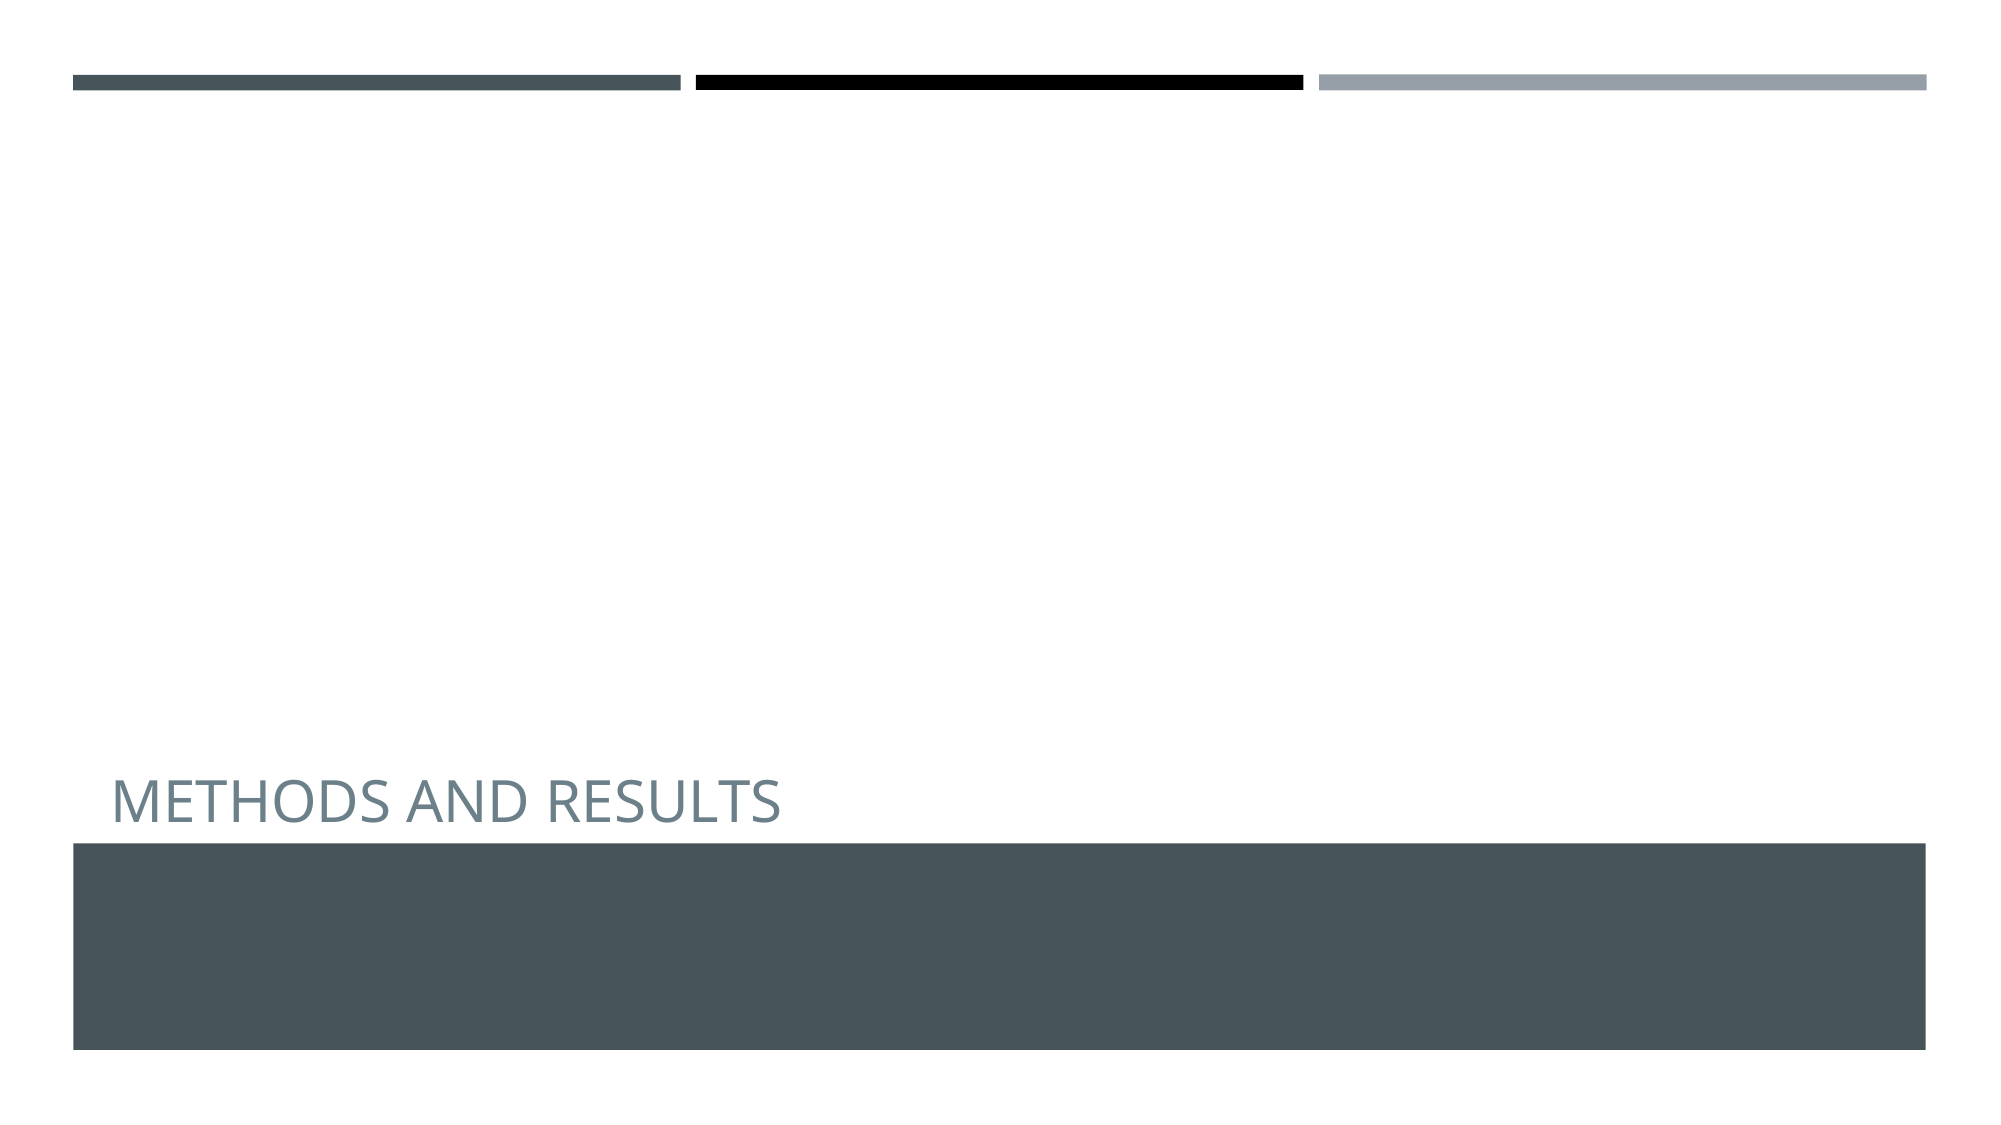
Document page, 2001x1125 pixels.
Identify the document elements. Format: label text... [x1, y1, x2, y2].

title METHODS AND RESULTS [95, 596, 1905, 842]
